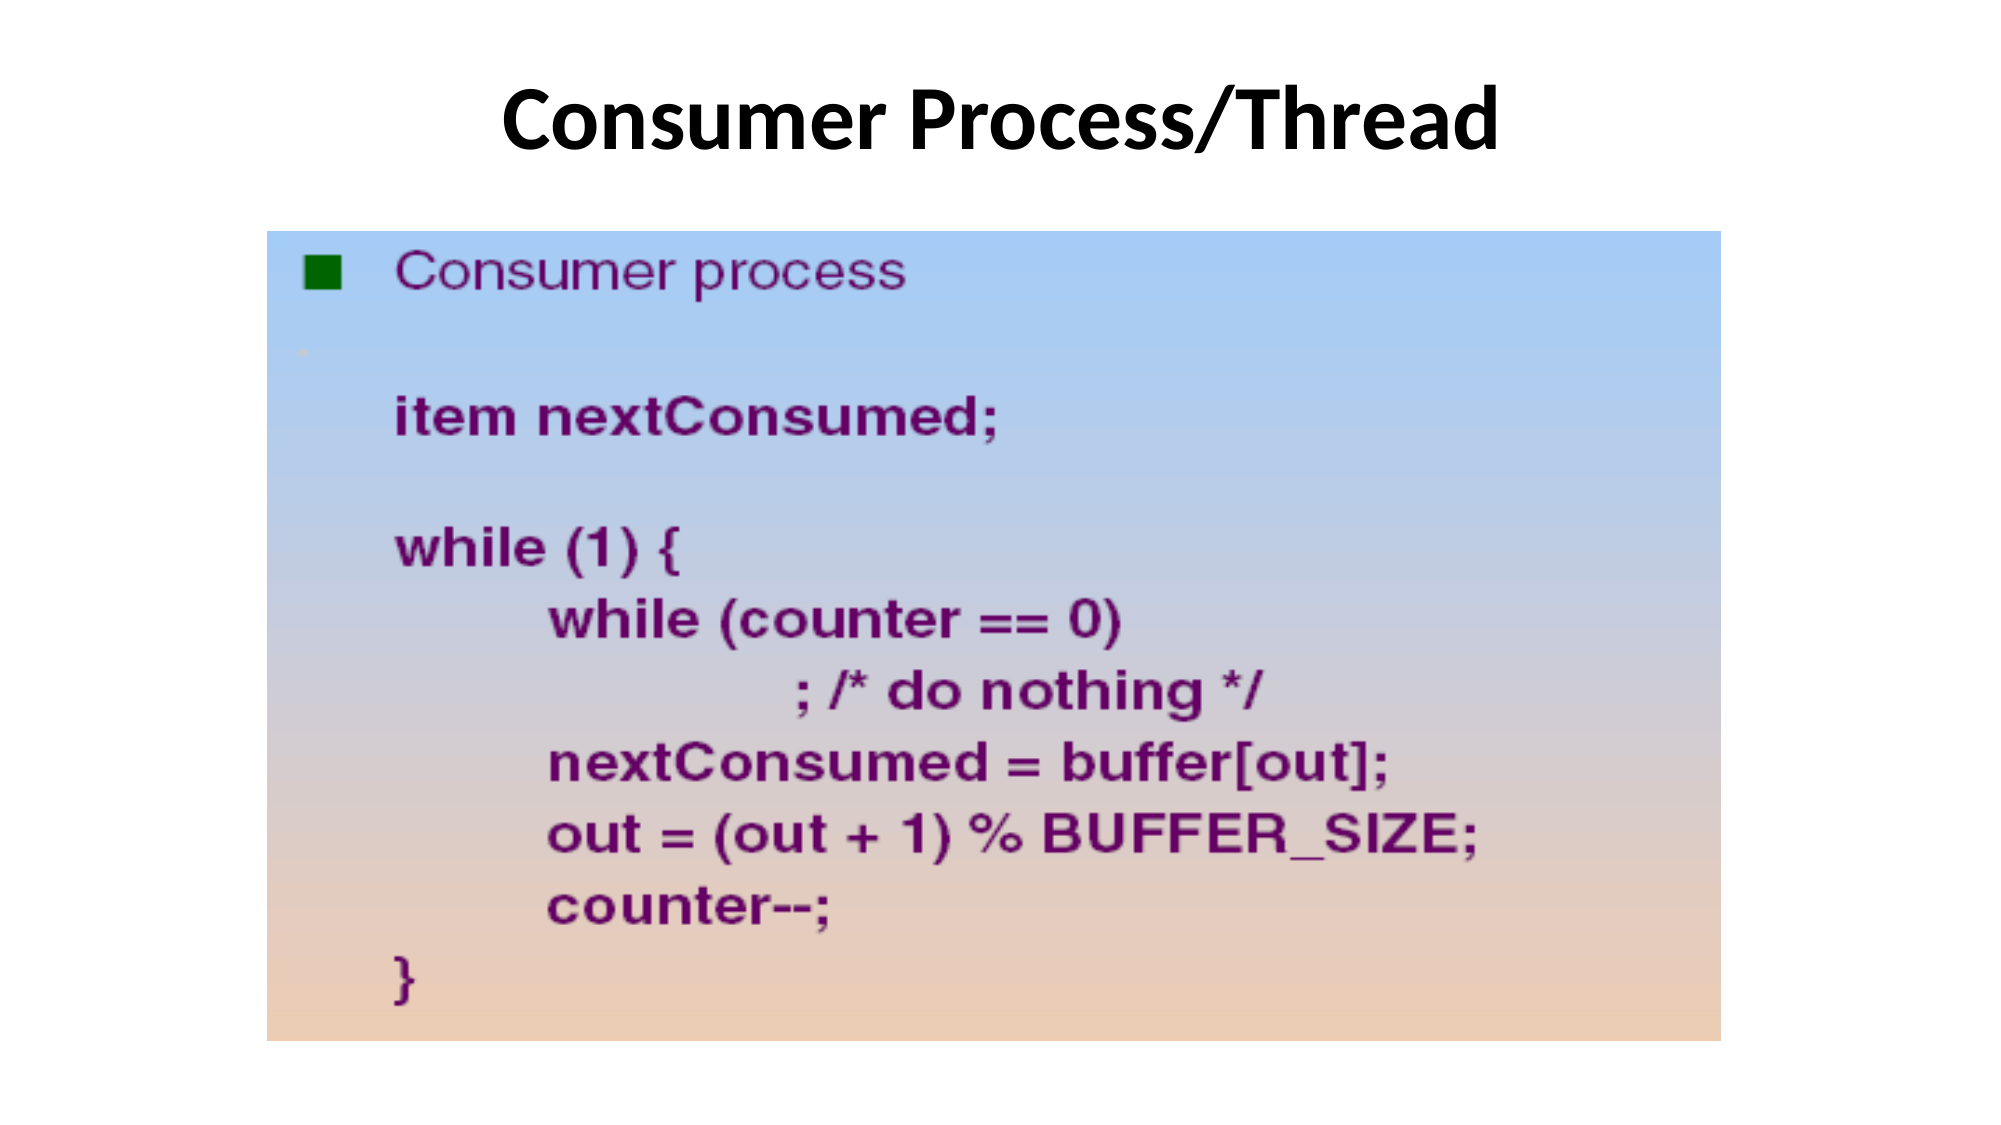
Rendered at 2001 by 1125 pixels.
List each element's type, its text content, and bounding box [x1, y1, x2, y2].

title Consumer Process/Thread [102, 18, 1903, 207]
picture [267, 231, 1721, 1042]
